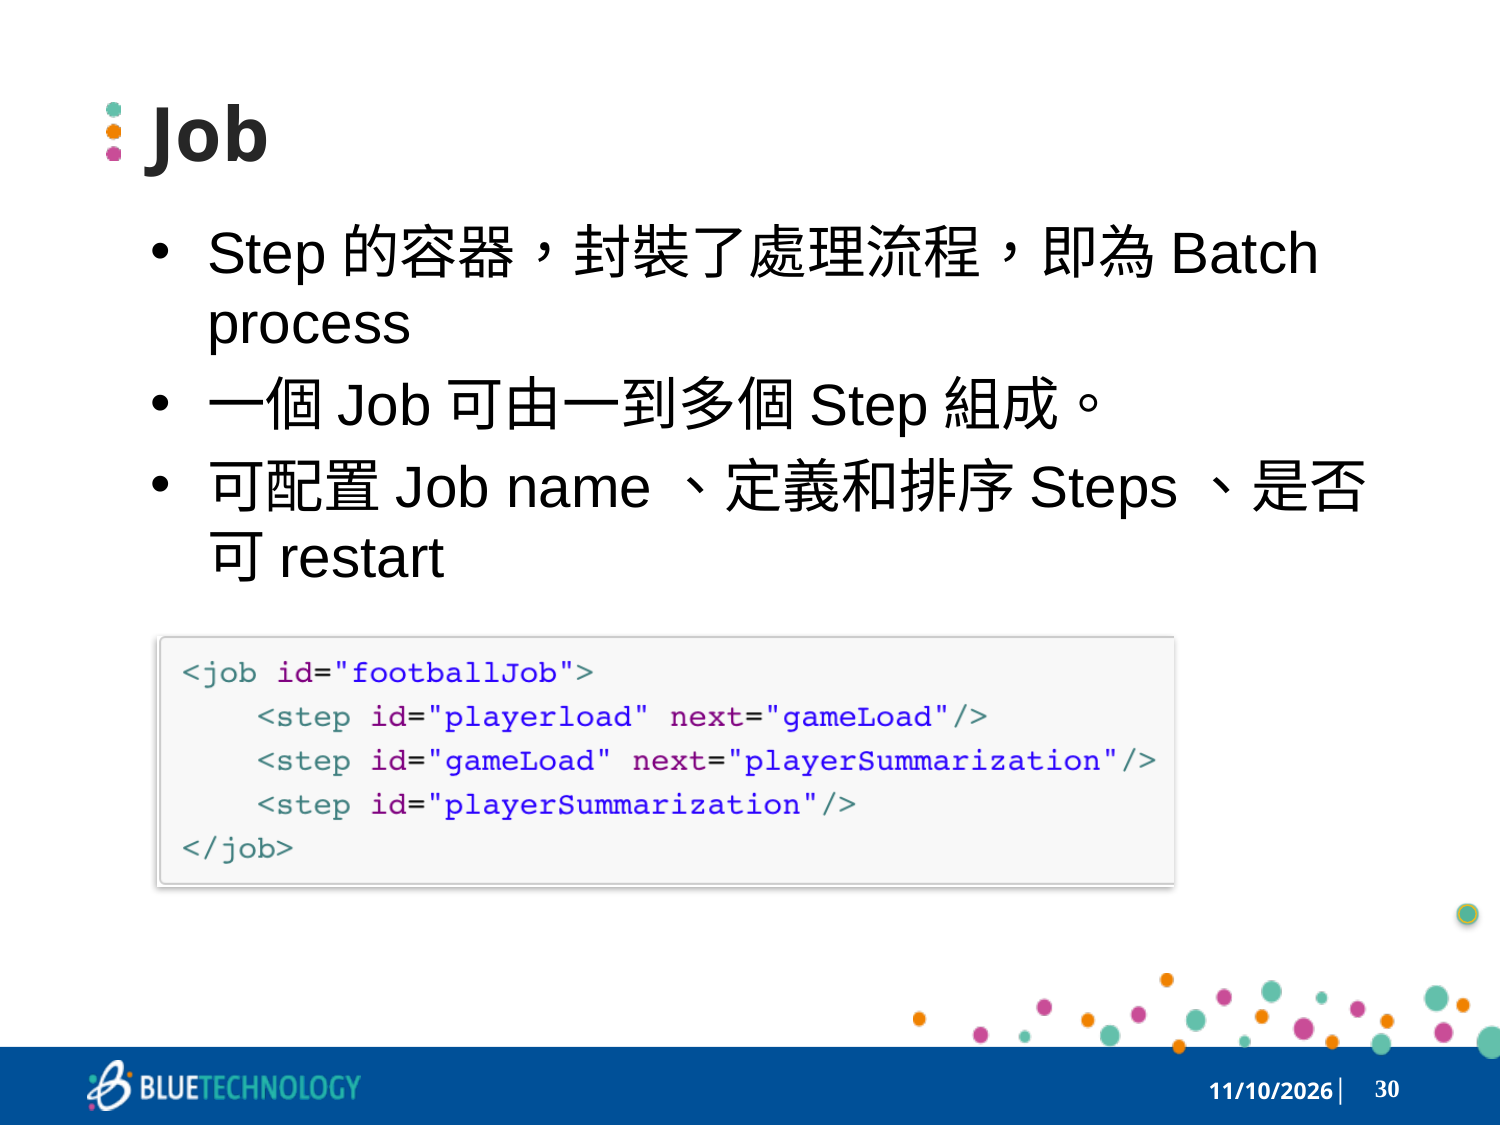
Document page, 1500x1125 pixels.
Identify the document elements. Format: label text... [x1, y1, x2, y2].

picture [87, 1060, 361, 1111]
picture [106, 102, 121, 161]
title Job [135, 78, 1424, 186]
picture [913, 973, 1500, 1059]
list Step的容器，封裝了處理流程，即為Batch process 一個Job可由一到多個Step組成。 可配置Job name、定義和排序Steps、是否可restart [135, 208, 1425, 1005]
picture [156, 636, 1175, 887]
